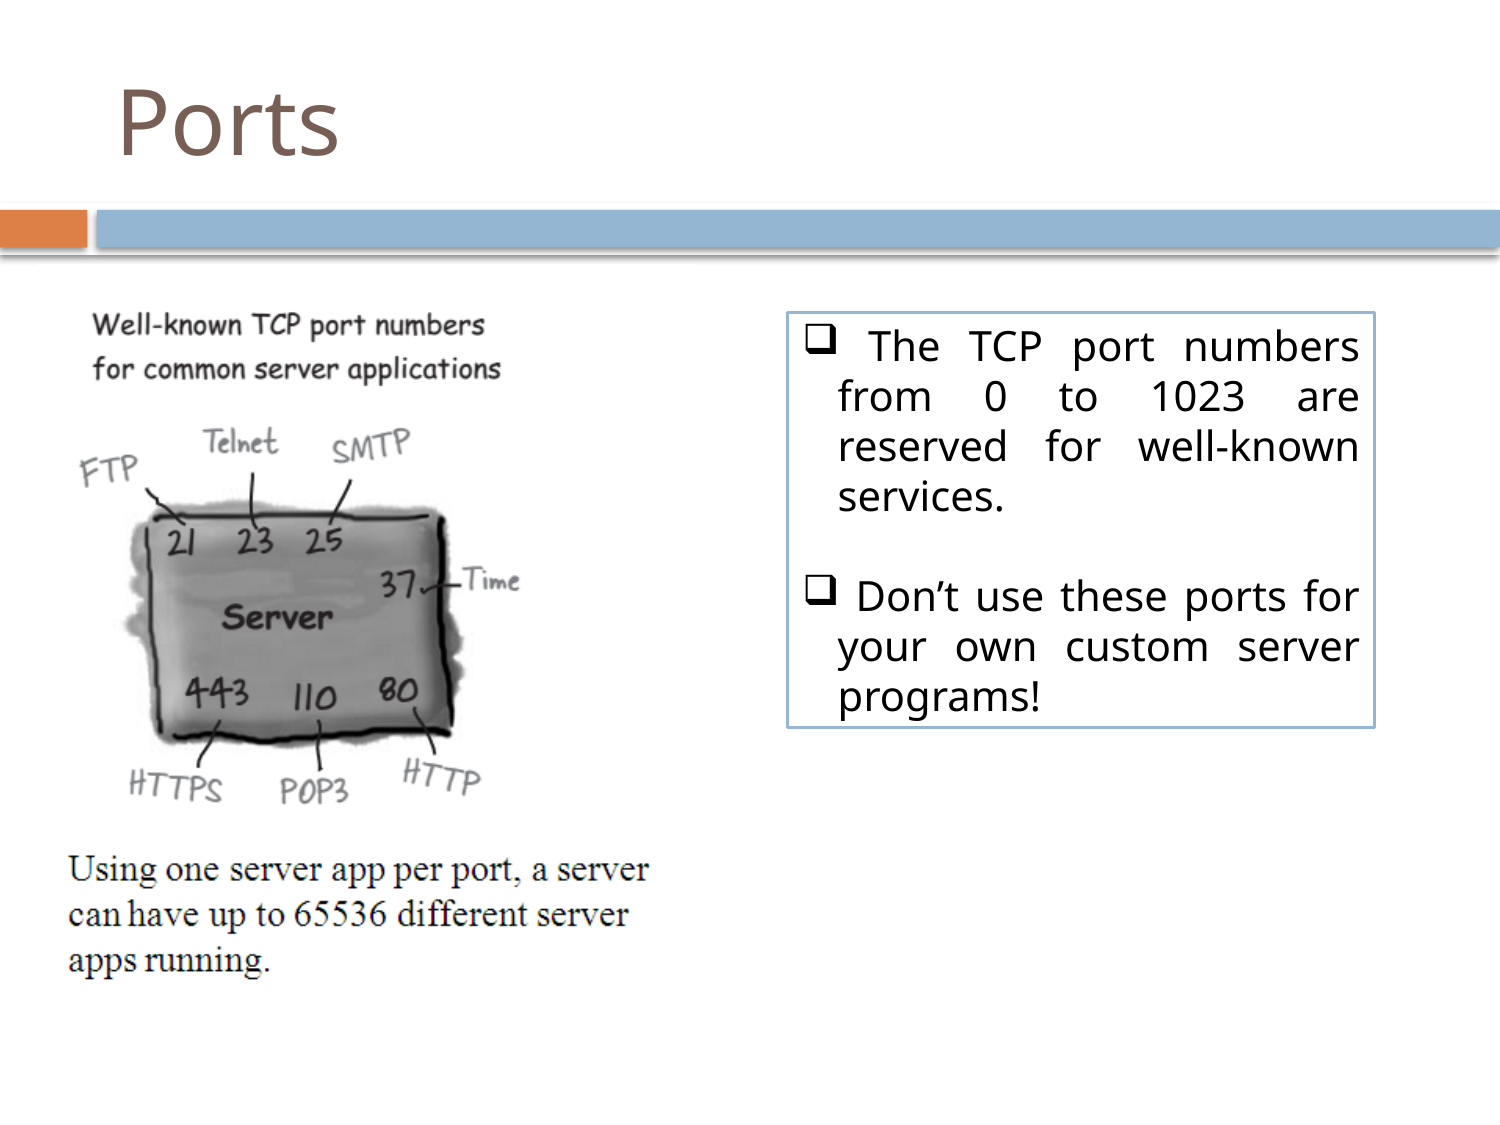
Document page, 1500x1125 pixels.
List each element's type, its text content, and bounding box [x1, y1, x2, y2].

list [37, 264, 693, 1003]
title Ports [100, 37, 1439, 201]
text_box The TCP port numbers from 0 to 1023 are reserved for well-known services. Don’t use these ports for your own custom server programs! [786, 311, 1376, 729]
